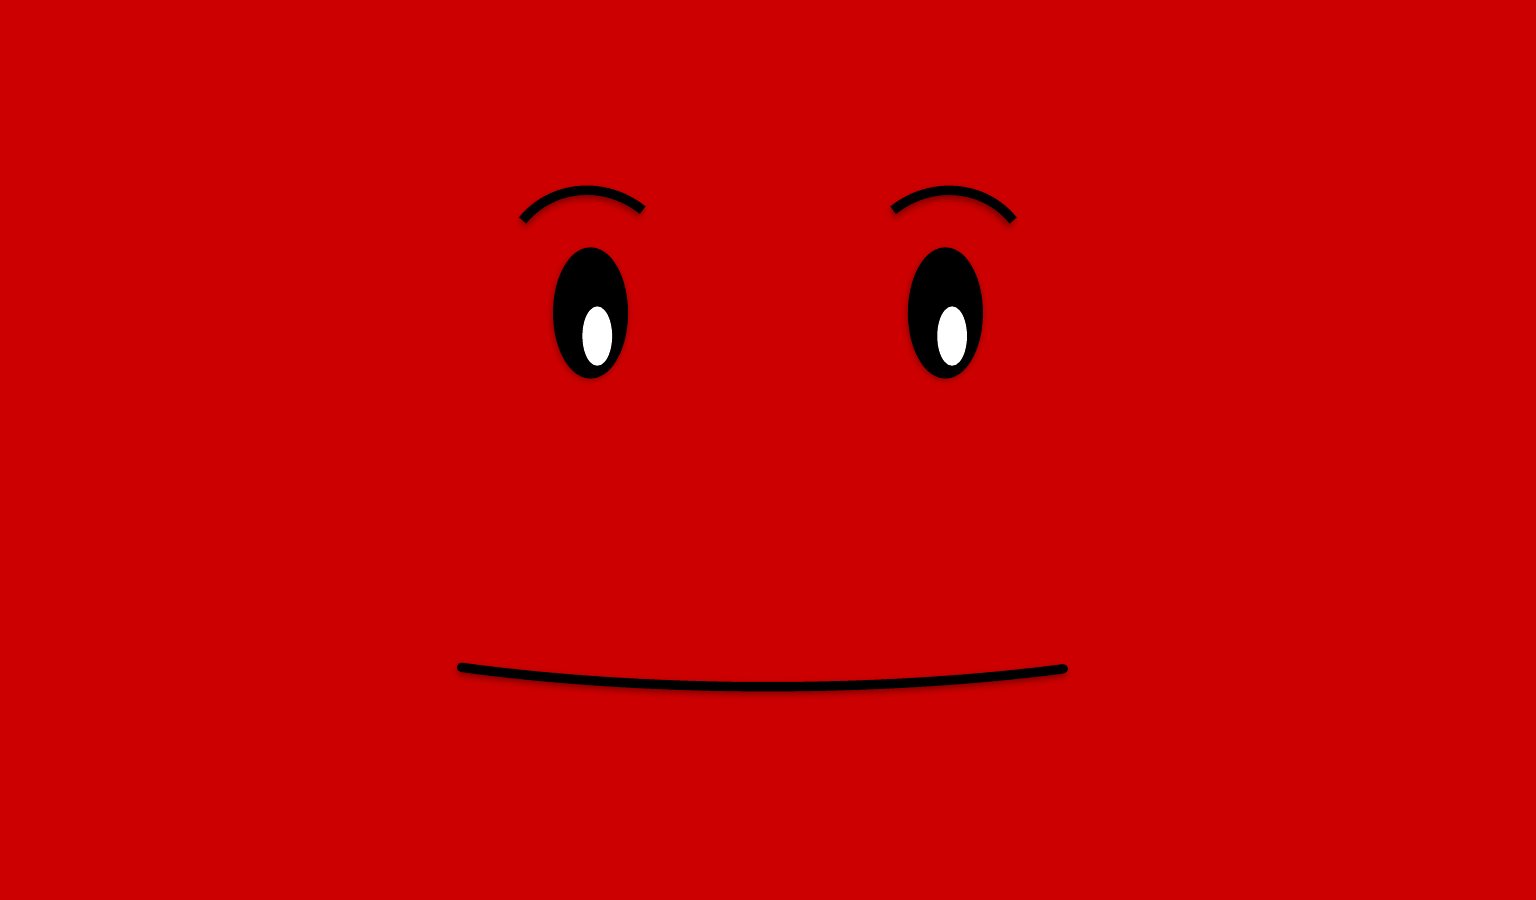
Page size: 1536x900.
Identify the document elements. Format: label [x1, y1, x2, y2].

text_box [503, 191, 1033, 359]
text_box [459, 549, 1066, 689]
text_box [552, 367, 984, 379]
